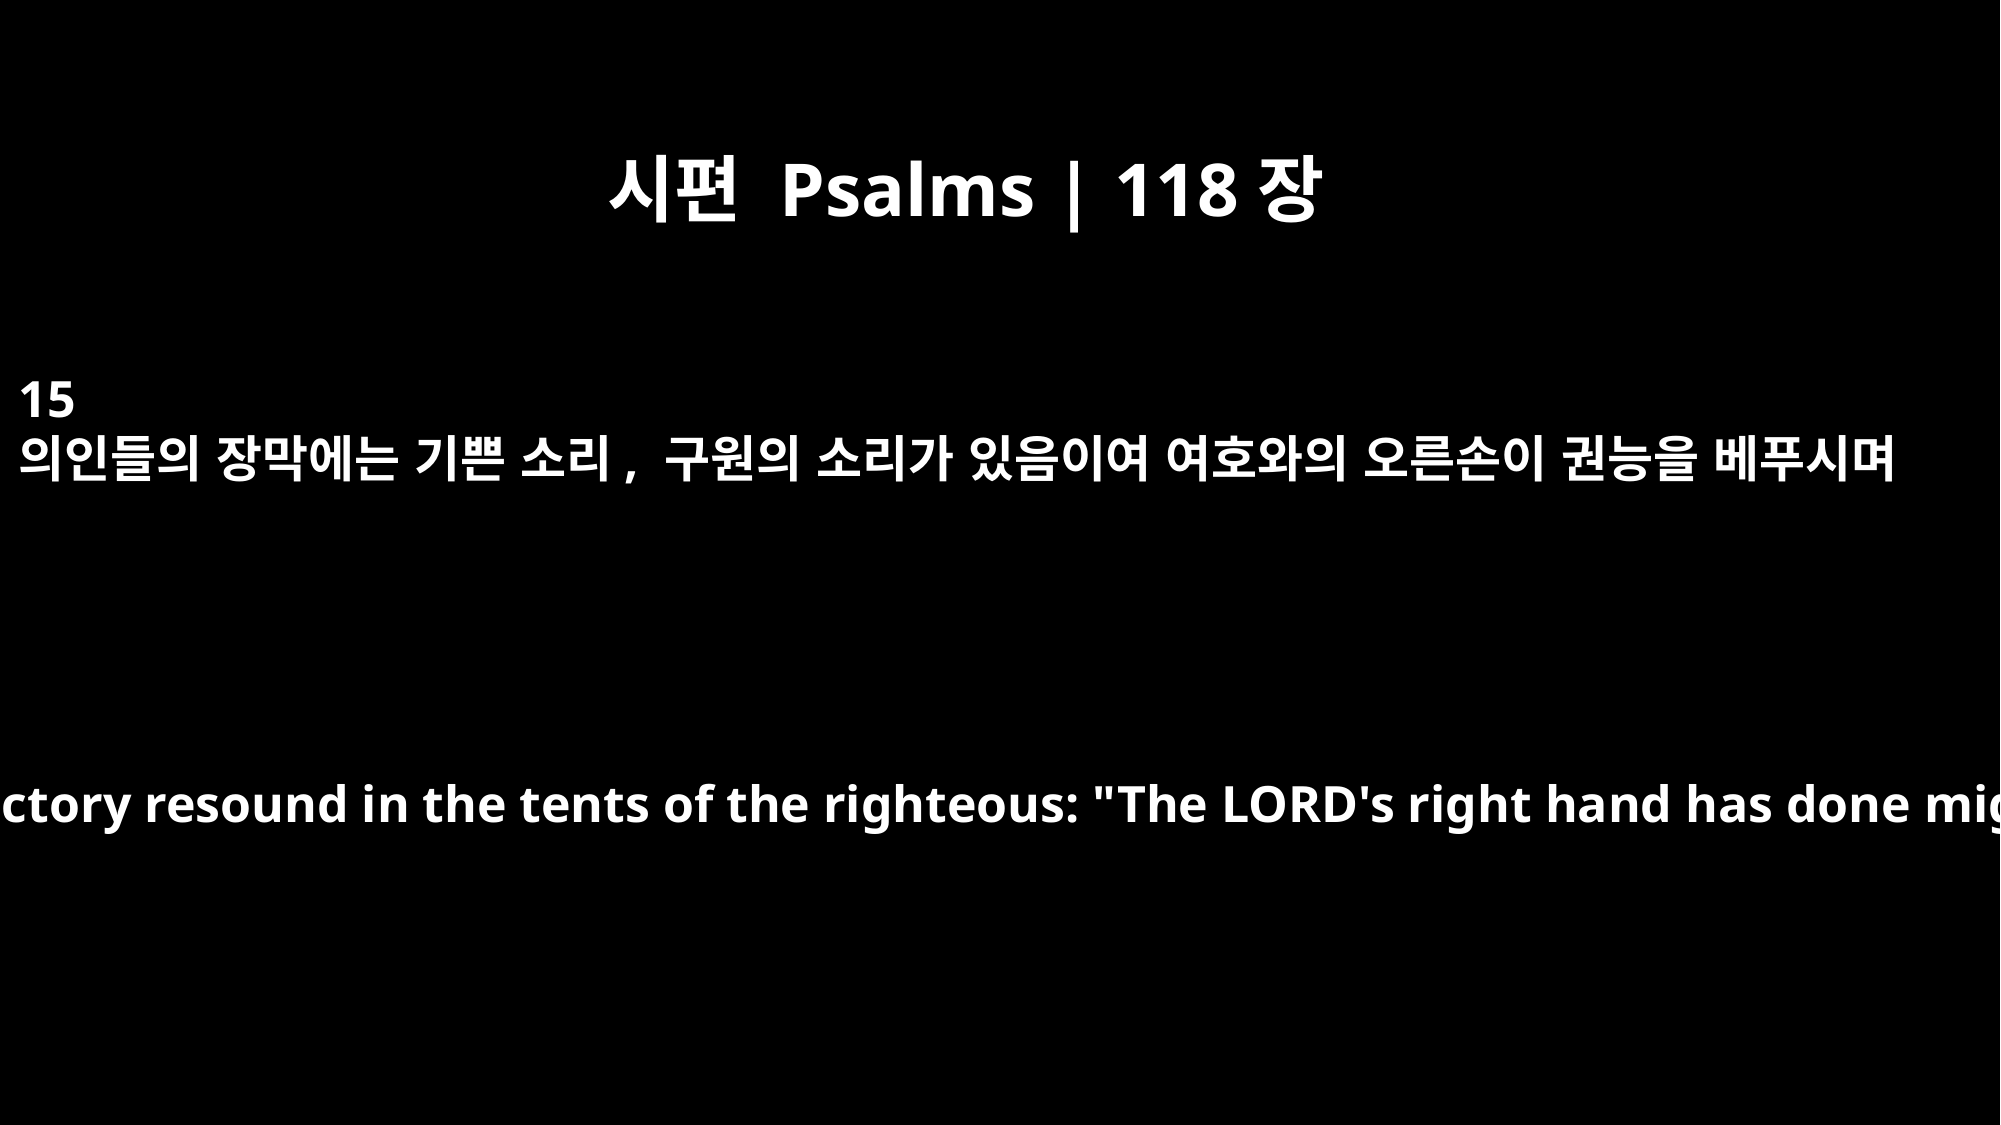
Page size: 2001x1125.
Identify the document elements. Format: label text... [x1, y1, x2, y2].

text_box 15 의인들의 장막에는 기쁜 소리, 구원의 소리가 있음이여 여호와의 오른손이 권능을 베푸시며 [4, 359, 1913, 495]
text_box 시편 Psalms | 118장 [592, 136, 1340, 239]
text_box Shouts of joy and victory resound in the tents of the righteous: "The LORD's right hand has done mighty things! [0, 764, 2000, 840]
